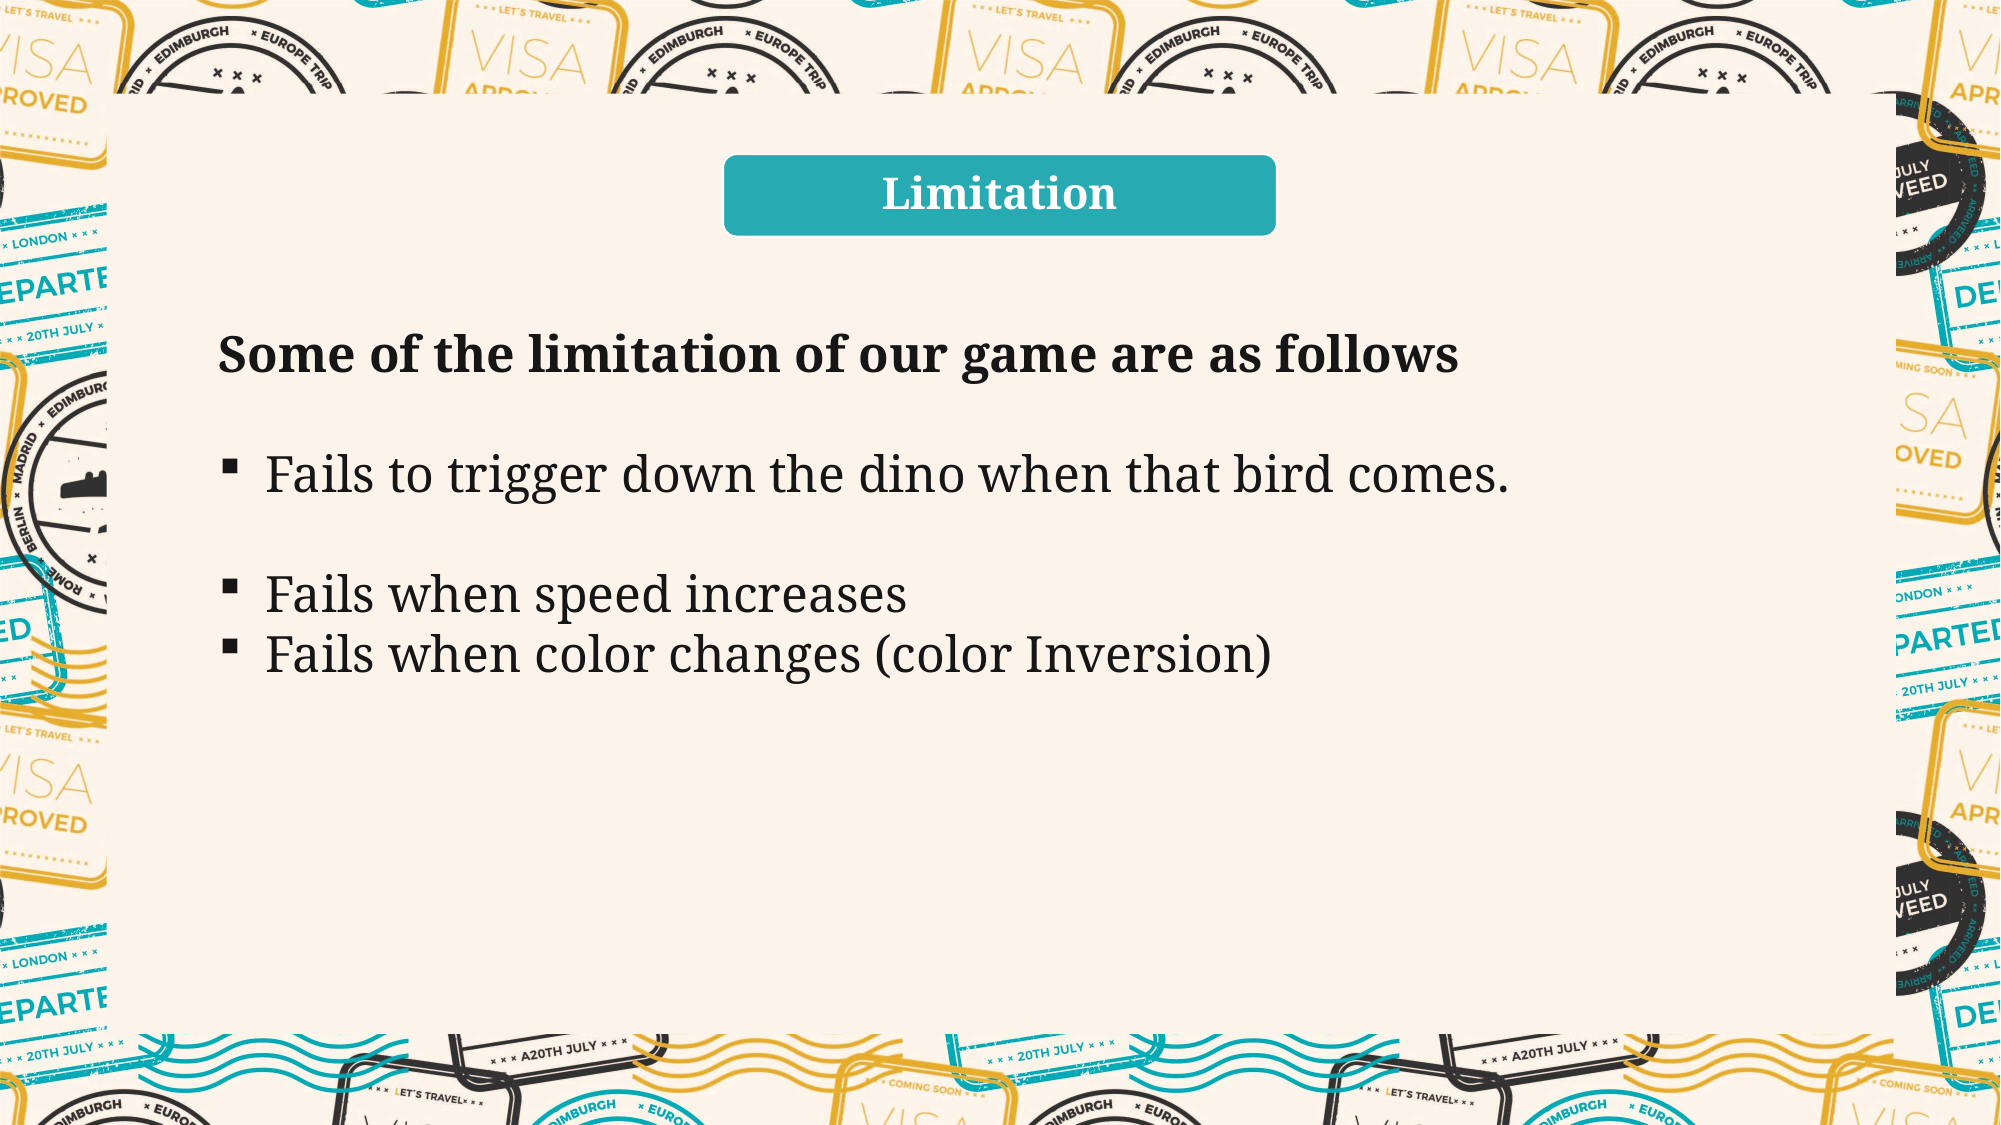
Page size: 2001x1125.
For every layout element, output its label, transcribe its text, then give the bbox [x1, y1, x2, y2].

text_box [722, 153, 1277, 237]
picture [0, 0, 2001, 1125]
text_box Some of the limitation of our game are as follows Fails to trigger down the dino when that bird comes. Fails when speed increases Fails when color changes (color Inversion) [203, 315, 1836, 691]
